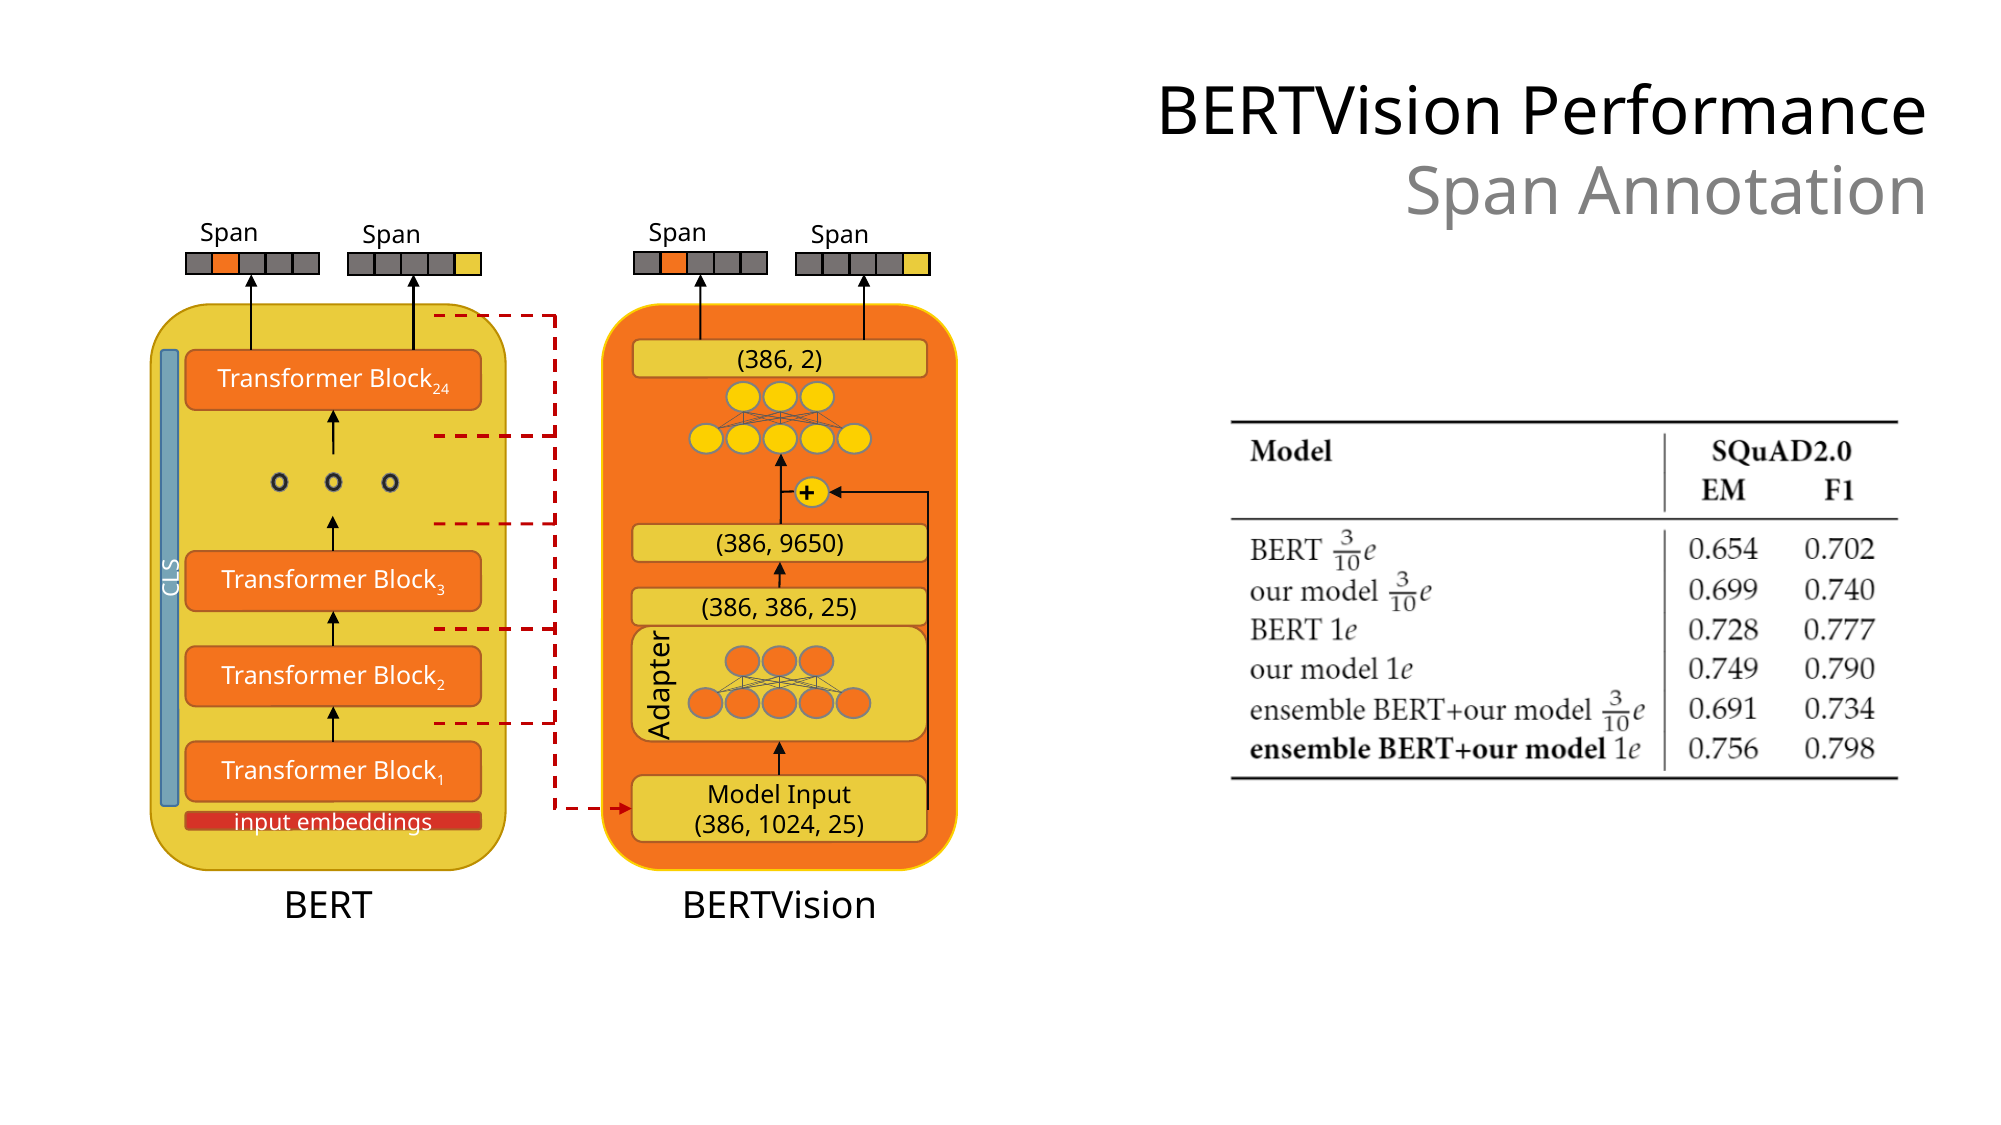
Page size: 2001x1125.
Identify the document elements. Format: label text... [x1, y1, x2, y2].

text_box BERTVision Performance Span Annotation [1128, 60, 1944, 236]
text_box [150, 209, 957, 935]
picture [1215, 396, 1917, 795]
